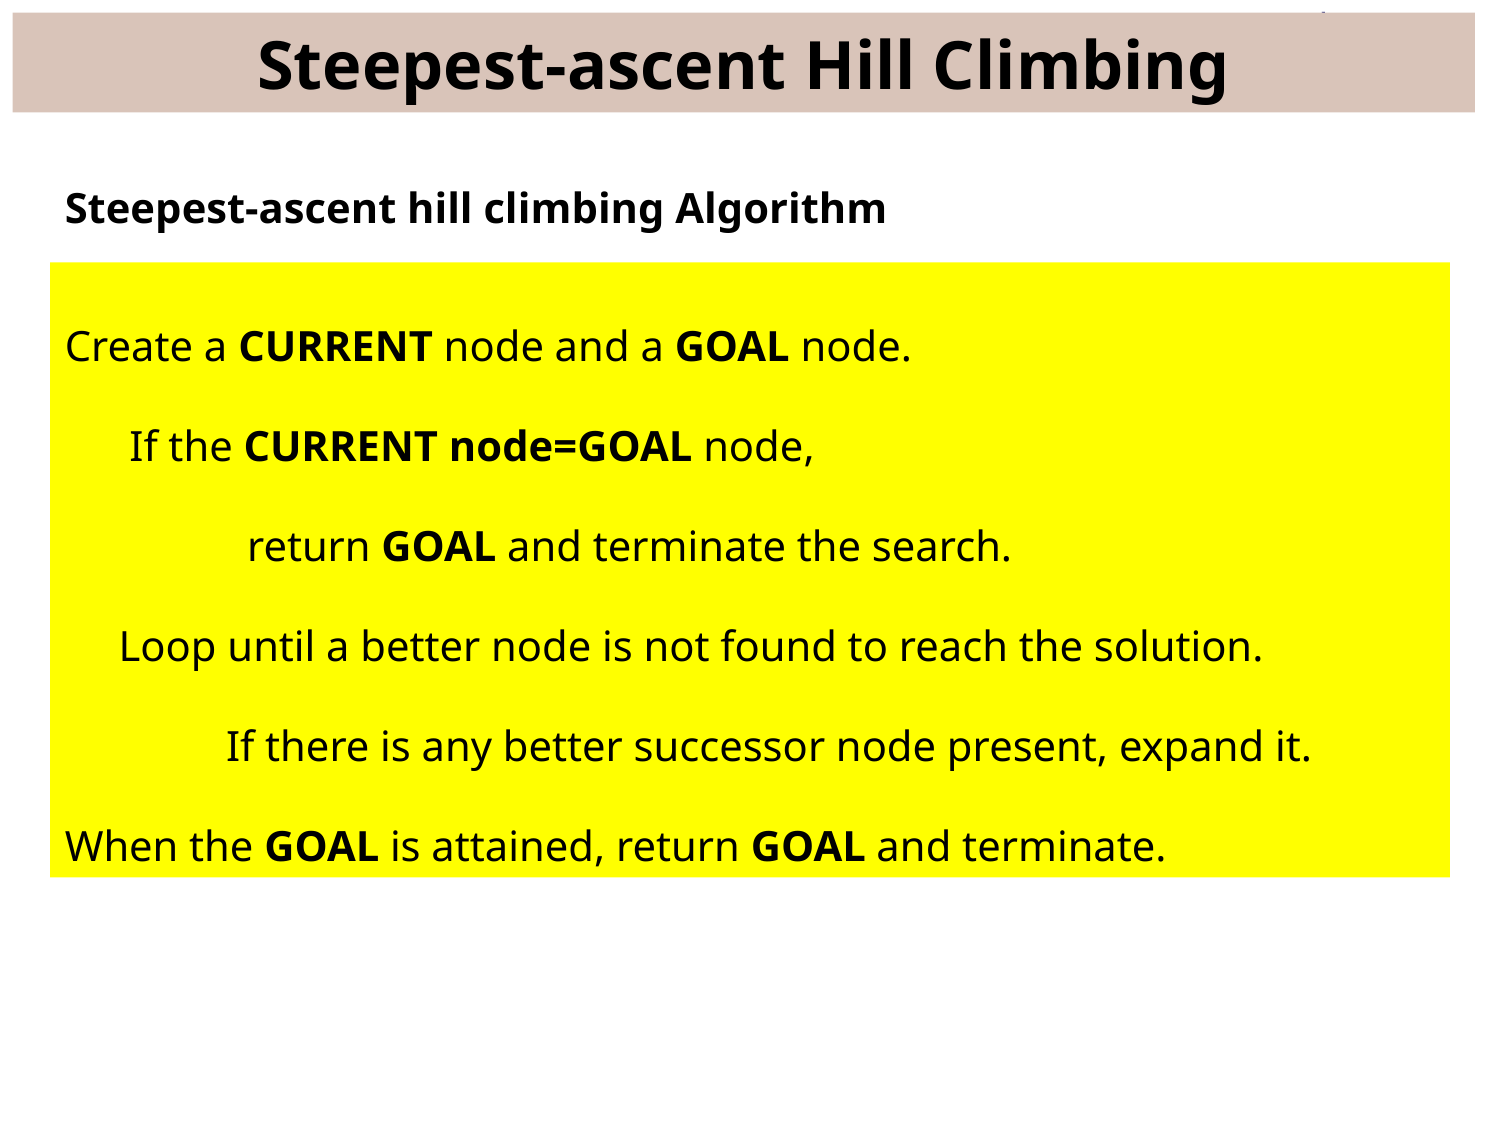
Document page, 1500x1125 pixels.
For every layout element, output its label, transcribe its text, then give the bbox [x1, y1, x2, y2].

text_box Create a CURRENT node and a GOAL node. If the CURRENT node=GOAL node, return GOAL and terminate the search. Loop until a better node is not found to reach the solution. If there is any better successor node present, expand it. When the GOAL is attained, return GOAL and terminate. [50, 262, 1450, 878]
list Steepest-ascent hill climbing Algorithm [49, 149, 1476, 1088]
title Steepest-ascent Hill Climbing [11, 11, 1476, 113]
